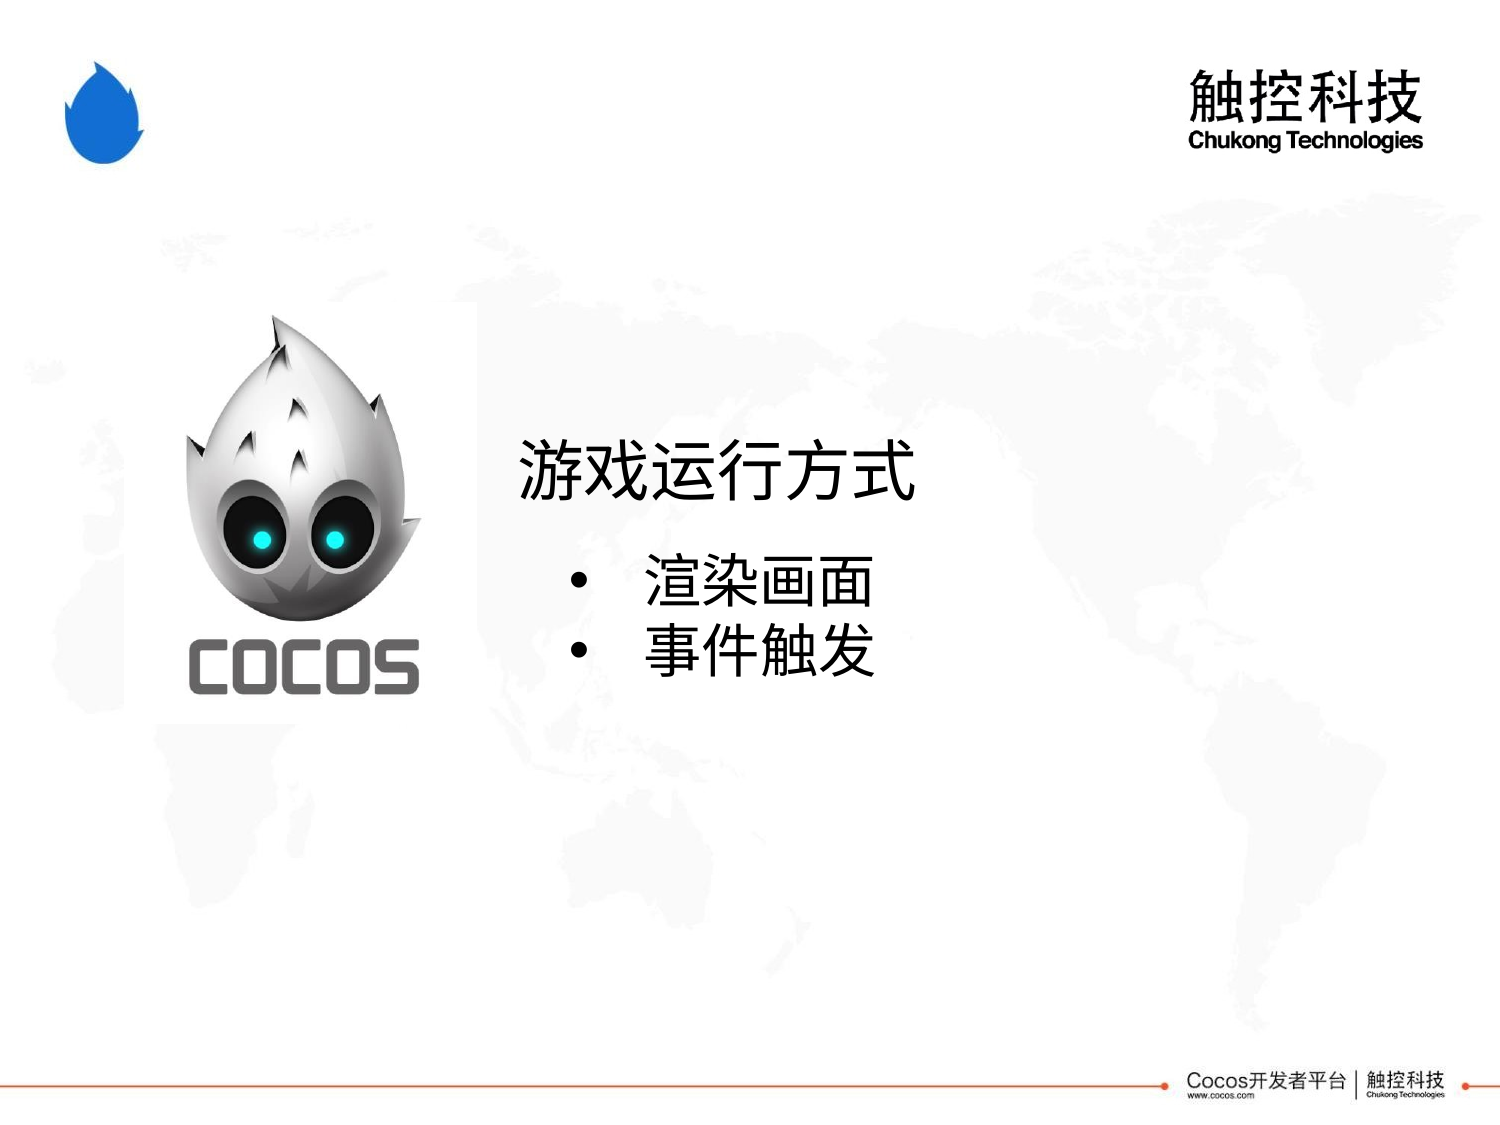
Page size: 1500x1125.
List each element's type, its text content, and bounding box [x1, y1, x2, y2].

text_box [1172, 57, 1435, 161]
text_box [124, 302, 477, 724]
picture [0, 58, 1500, 1105]
text_box 渲染画面 事件触发 [566, 542, 879, 685]
title 游戏运行方式 [514, 426, 920, 617]
